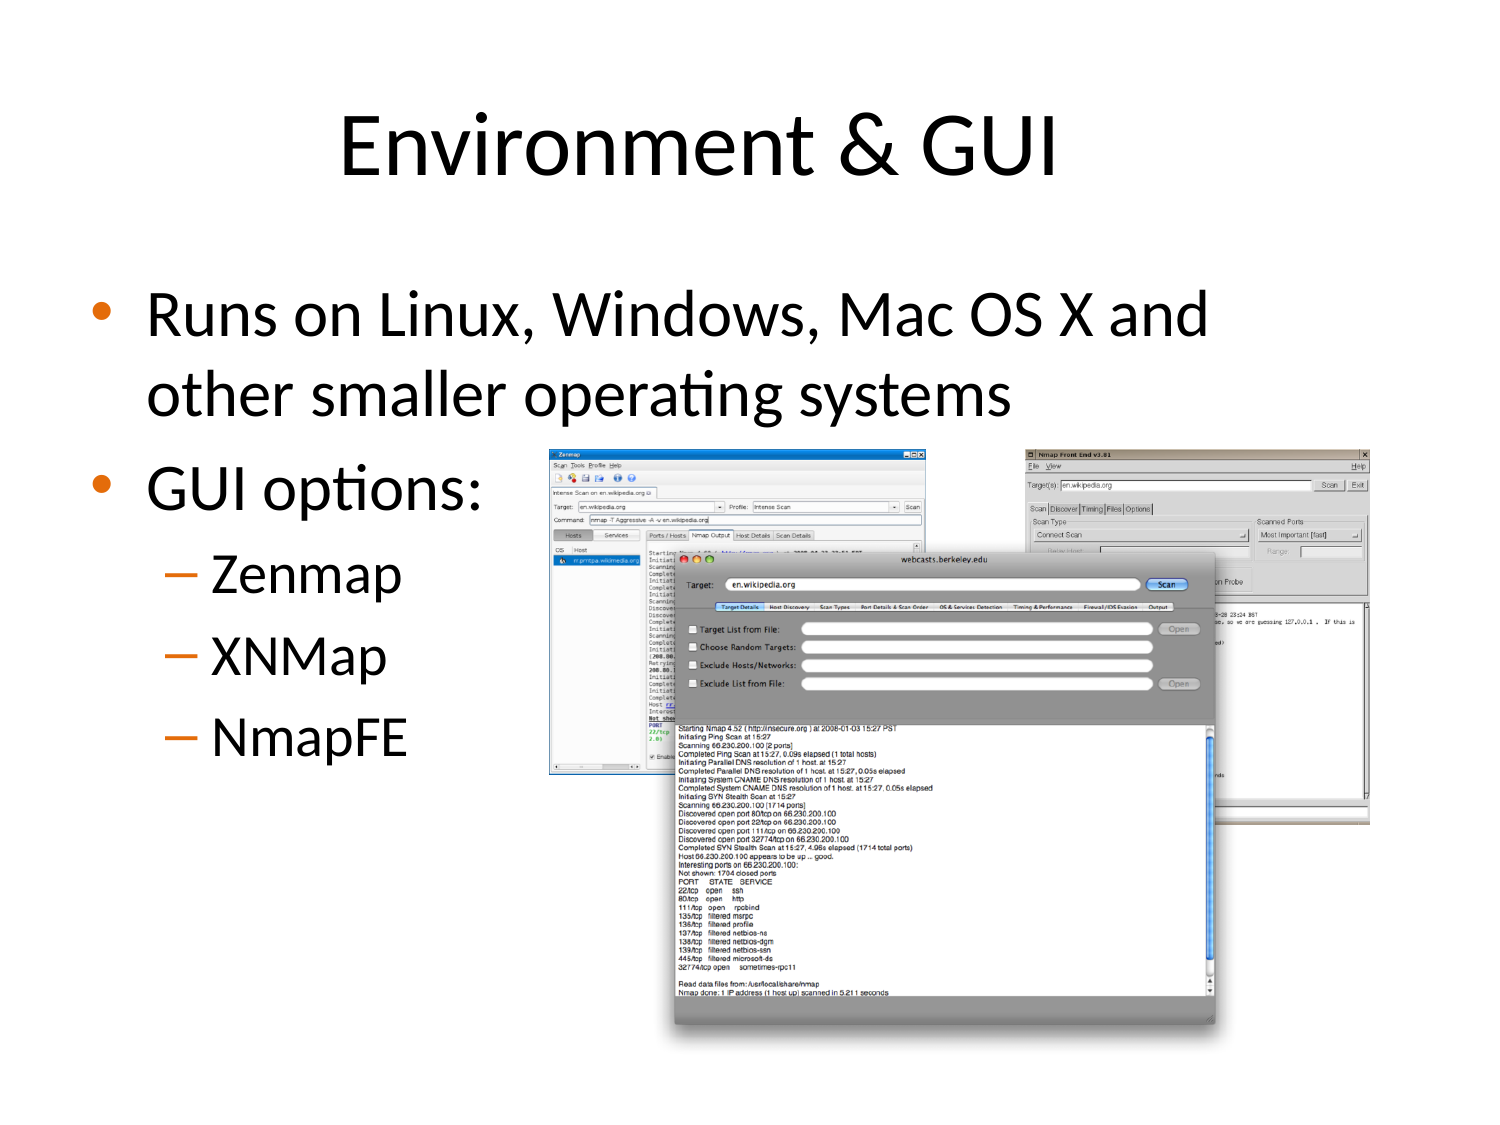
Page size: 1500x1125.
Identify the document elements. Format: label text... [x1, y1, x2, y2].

picture [549, 449, 1371, 1057]
title Environment & GUI [75, 45, 1325, 233]
list Runs on Linux, Windows, Mac OS X and other smaller operating systems GUI options: Zenmap XNMap NmapFE [75, 262, 1325, 1050]
